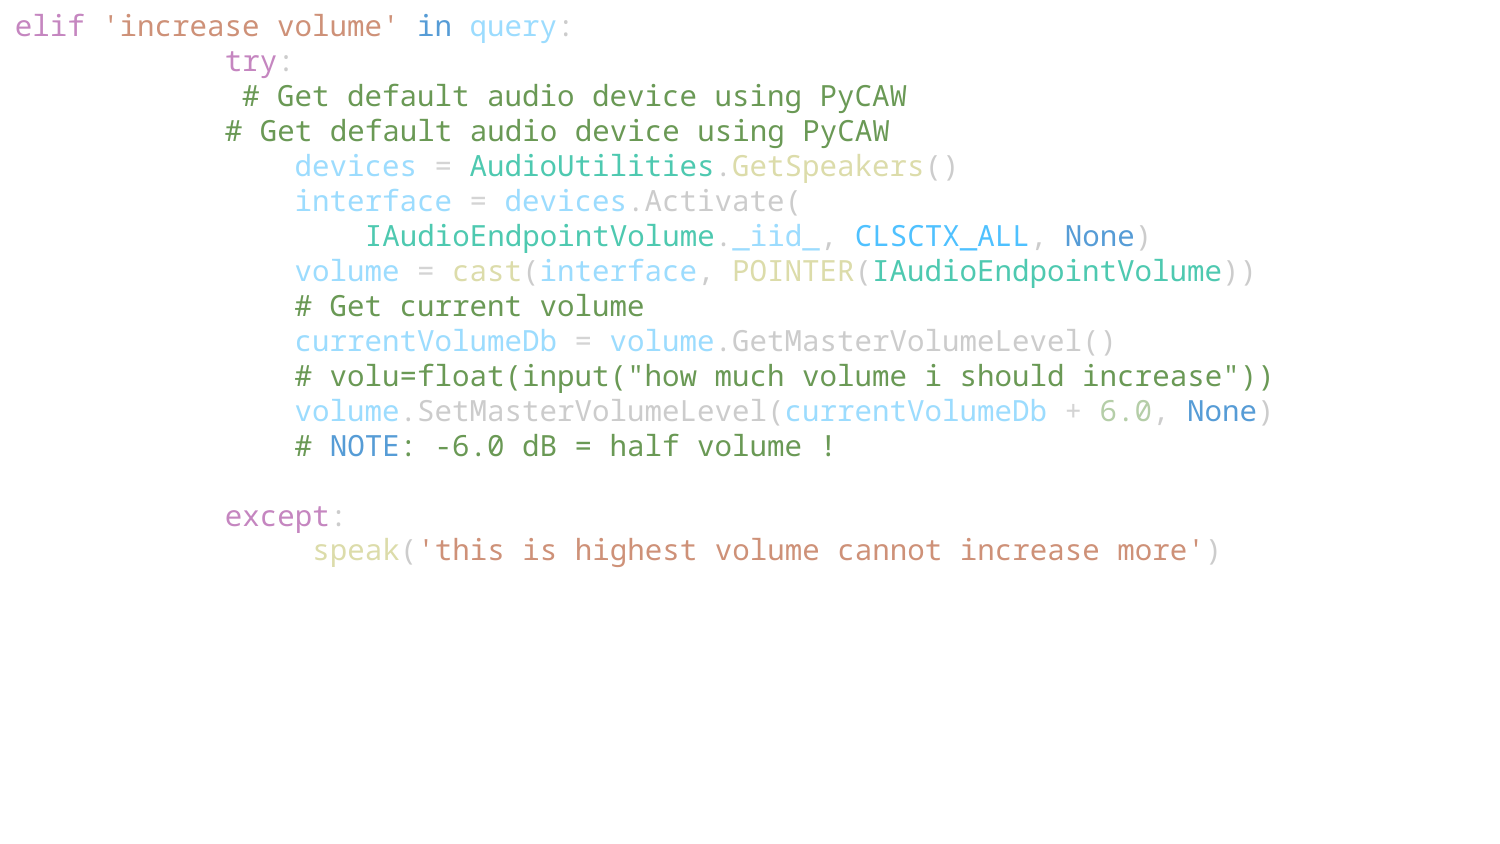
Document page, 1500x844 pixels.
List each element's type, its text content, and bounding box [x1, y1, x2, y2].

text_box elif 'increase volume' in query: try: # Get default audio device using PyCAW # Get default audio device using PyCAW devices = AudioUtilities.GetSpeakers() interface = devices.Activate( IAudioEndpointVolume._iid_, CLSCTX_ALL, None) volume = cast(interface, POINTER(IAudioEndpointVolume)) # Get current volume currentVolumeDb = volume.GetMasterVolumeLevel() # volu=float(input("how much volume i should increase")) volume.SetMasterVolumeLevel(currentVolumeDb + 6.0, None) # NOTE: -6.0 dB = half volume ! except: speak('this is highest volume cannot increase more') [0, 0, 1500, 575]
